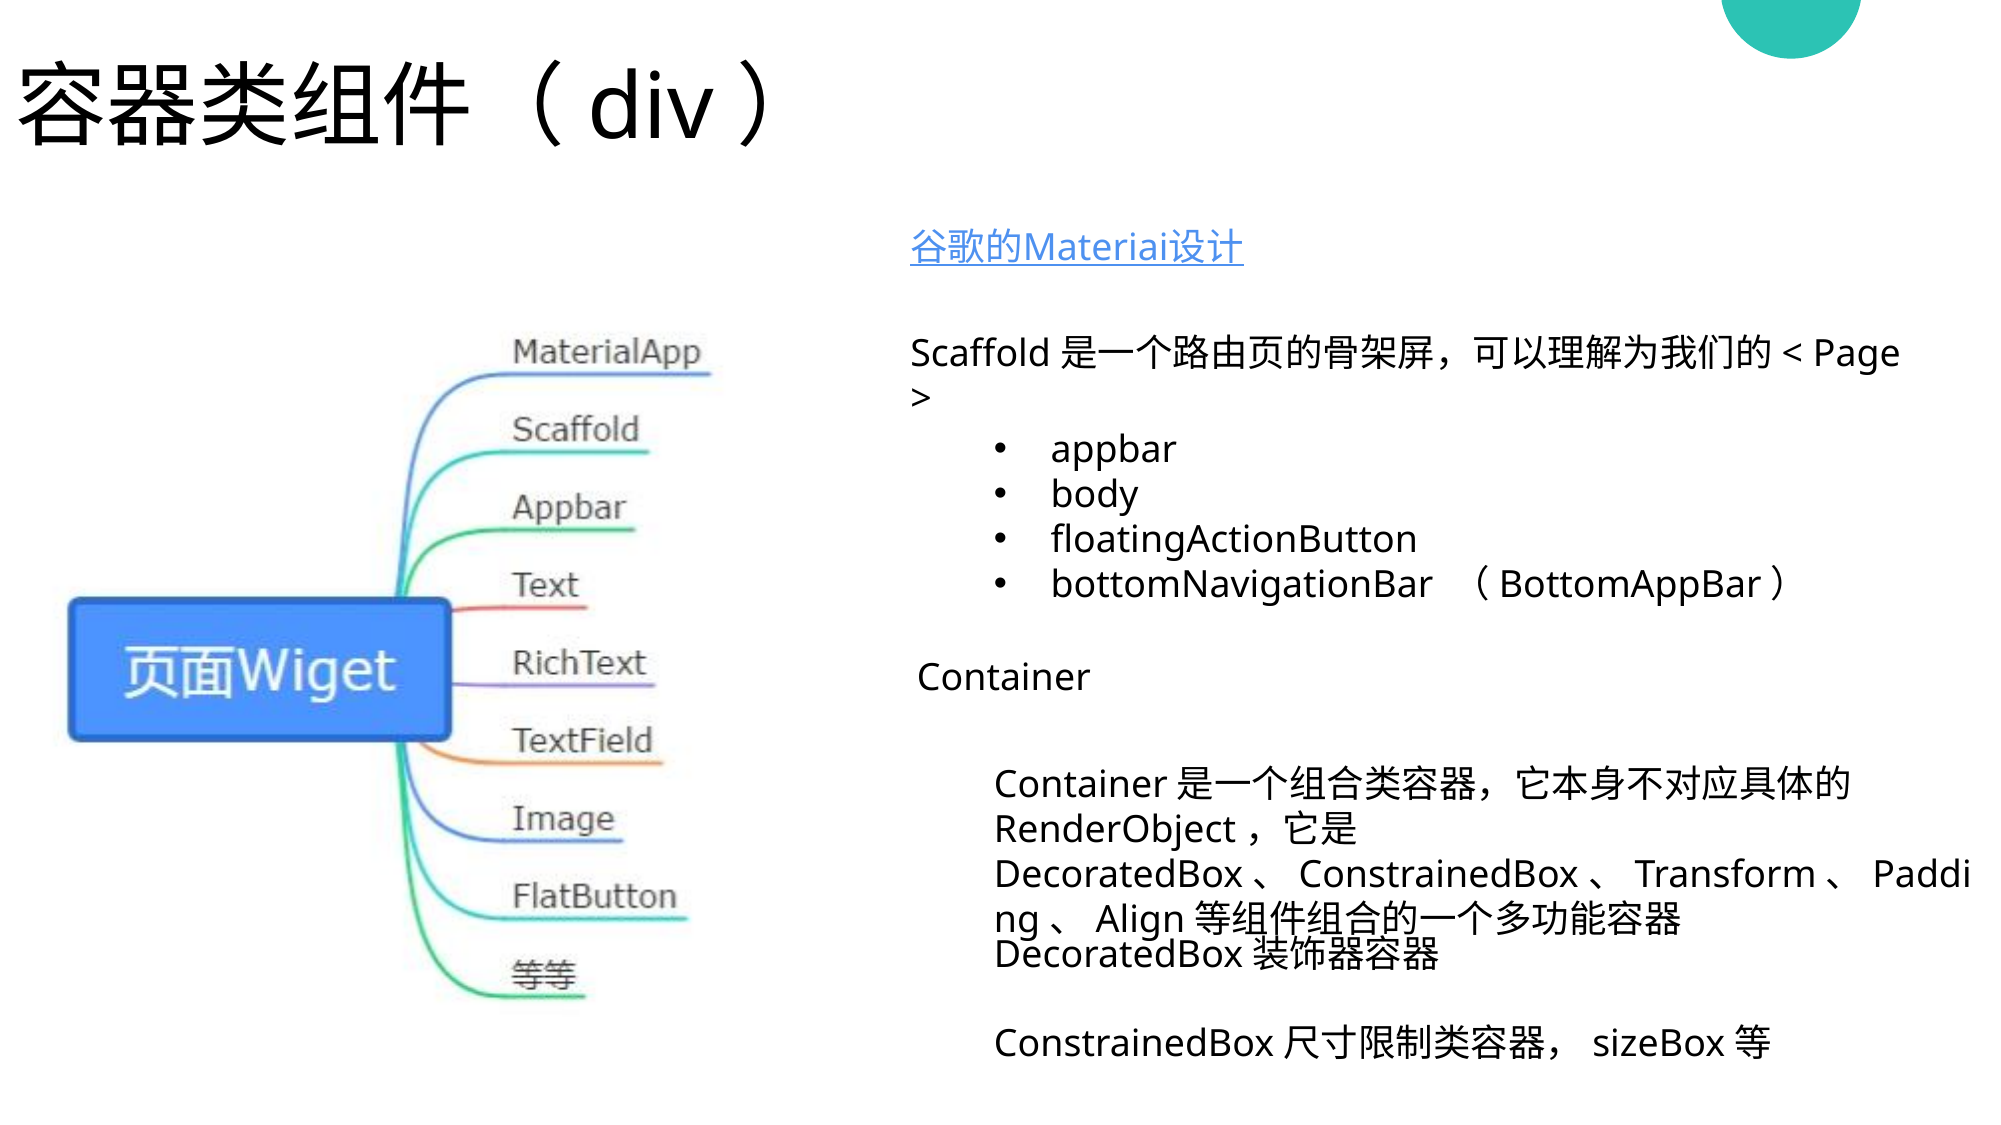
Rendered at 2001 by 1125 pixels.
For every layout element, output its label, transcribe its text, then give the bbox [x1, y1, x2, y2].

text_box Container [902, 645, 1934, 706]
text_box ConstrainedBox尺寸限制类容器，sizeBox等 [979, 1012, 2000, 1072]
text_box Scaffold是一个路由页的骨架屏，可以理解为我们的< Page > [895, 321, 1940, 427]
text_box Container是一个组合类容器，它本身不对应具体的RenderObject，它是DecoratedBox、ConstrainedBox、Transform、Padding、Align等组件组合的一个多功能容器 [979, 752, 2000, 947]
title 容器类组件（div） [0, 0, 1725, 218]
picture [0, 286, 799, 1026]
text_box appbar body floatingActionButton bottomNavigationBar （BottomAppBar） [979, 417, 2000, 613]
text_box 谷歌的Materiai设计 [895, 215, 1917, 285]
text_box DecoratedBox装饰器容器 [979, 947, 2000, 983]
